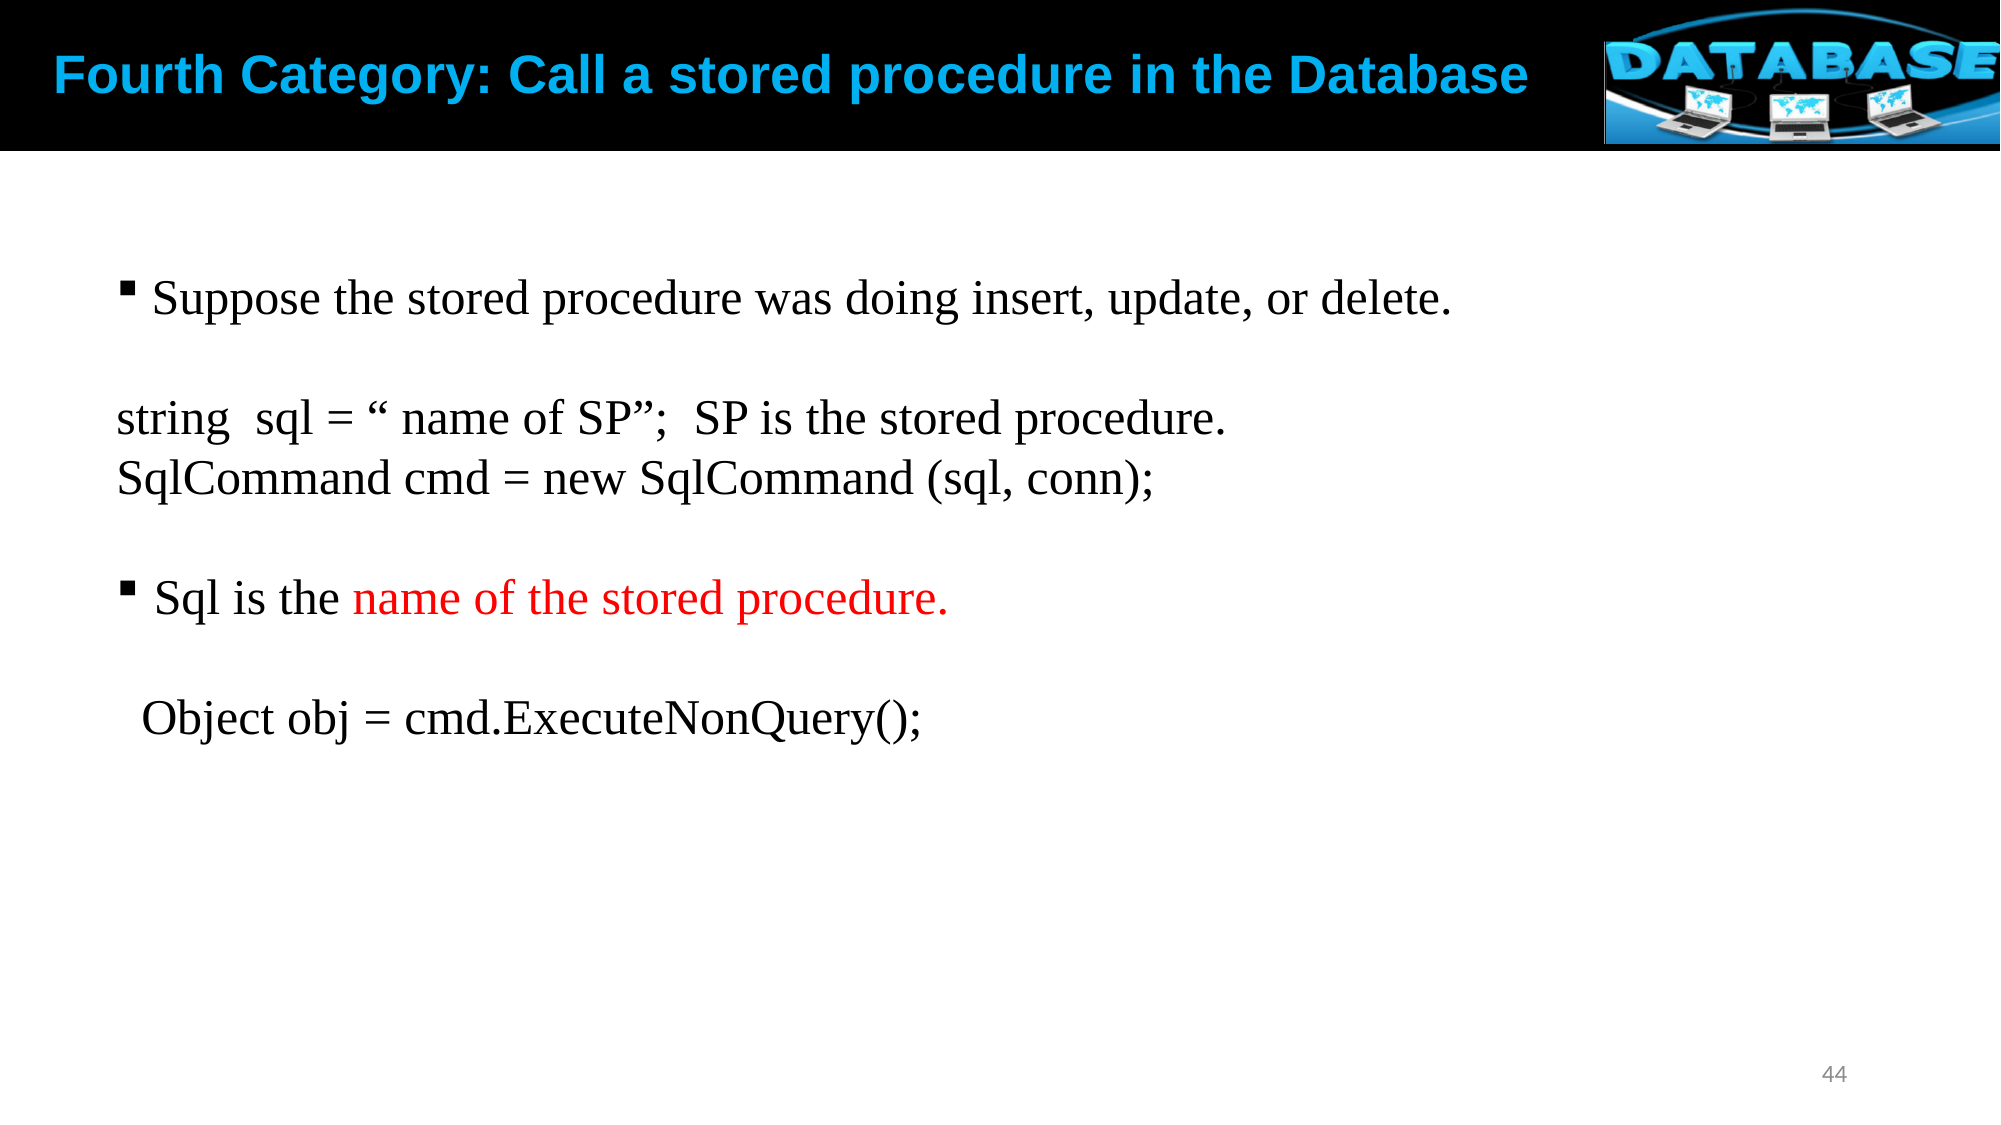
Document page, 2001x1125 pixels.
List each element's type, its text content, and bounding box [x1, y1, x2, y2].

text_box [0, 0, 2000, 151]
text_box Suppose the stored procedure was doing insert, update, or delete. string sql = “ name of SP”; SP is the stored procedure. SqlCommand cmd = new SqlCommand (sql, conn); Sql is the name of the stored procedure. Object obj = cmd.ExecuteNonQuery(); [101, 257, 1936, 873]
slide_number 44 [1412, 1042, 1863, 1103]
